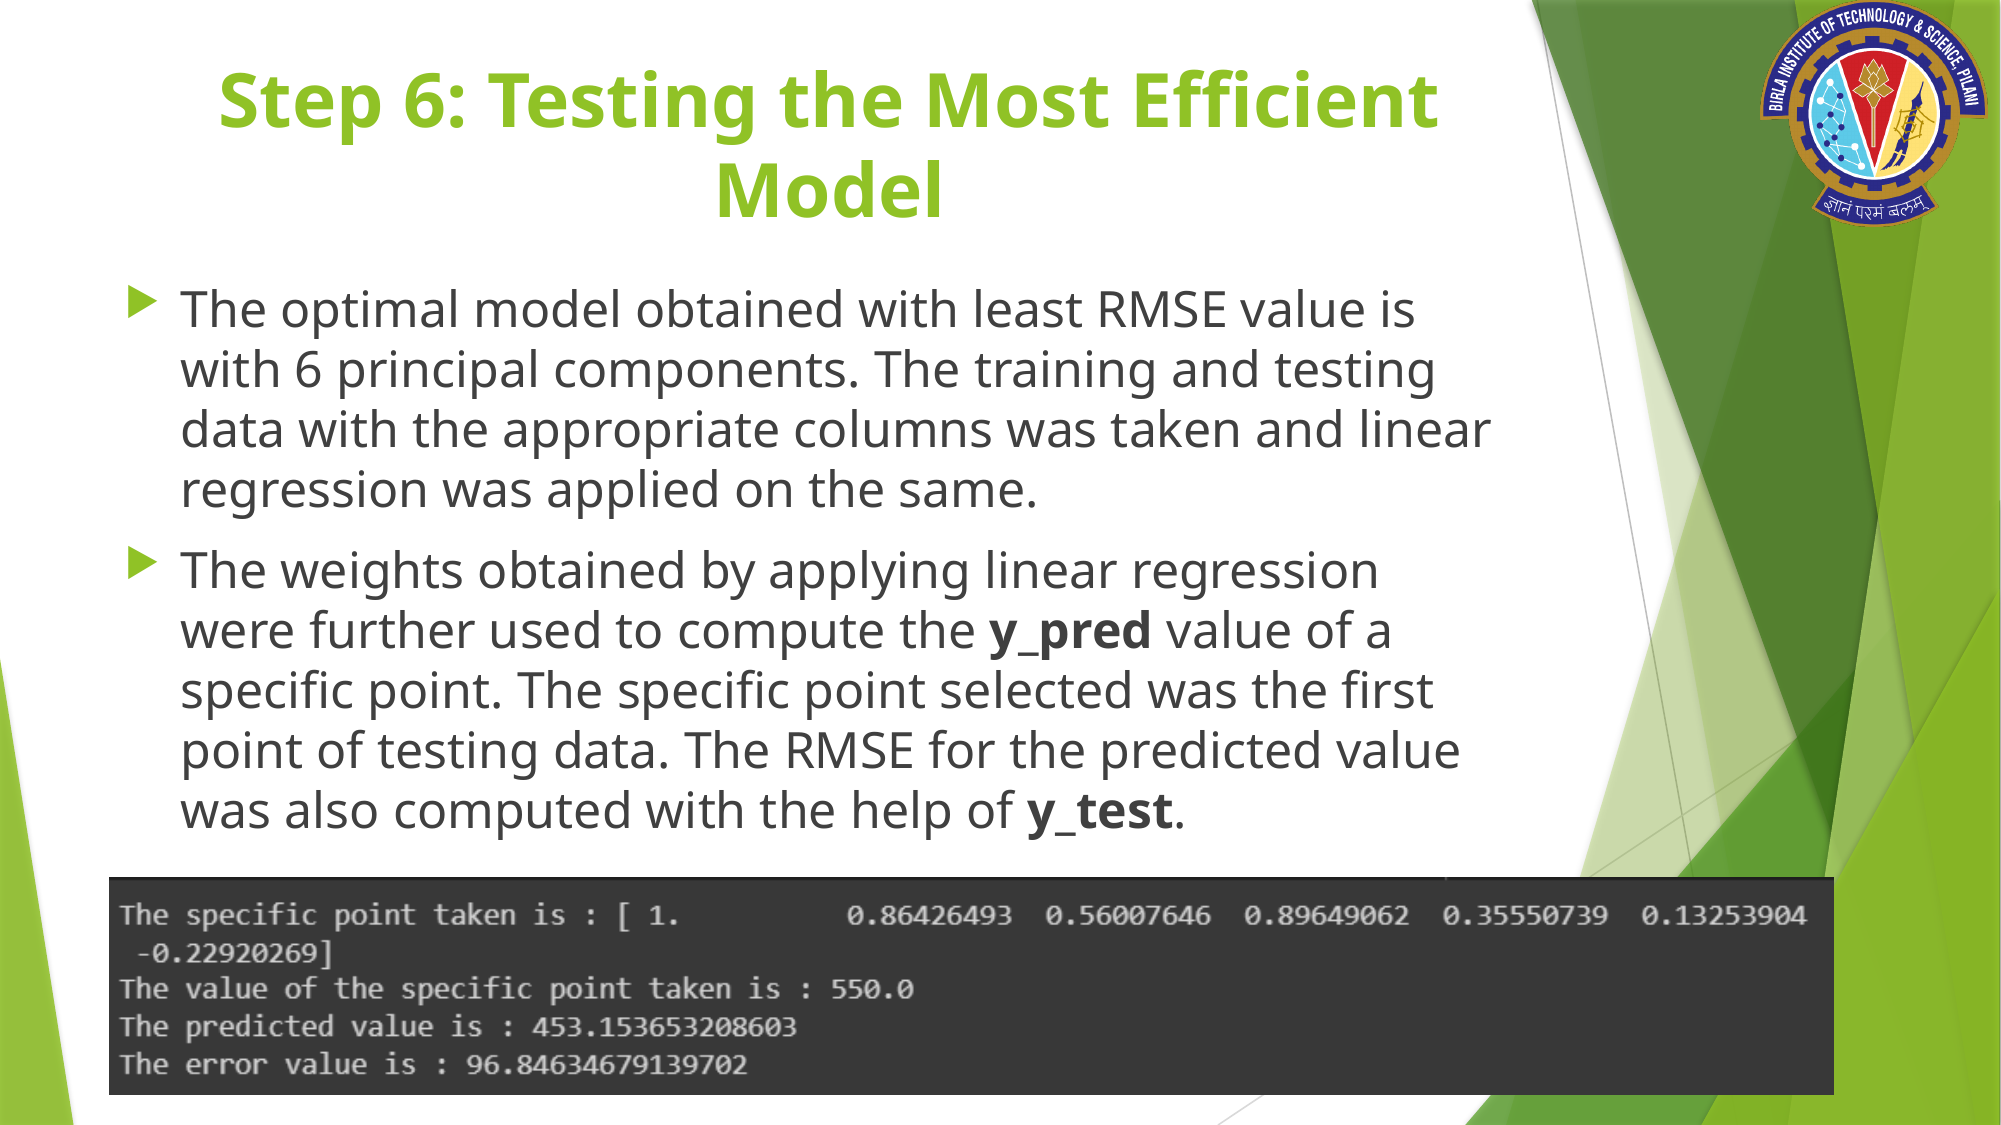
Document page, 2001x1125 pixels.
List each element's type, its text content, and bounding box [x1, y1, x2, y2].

picture [1760, 0, 1989, 228]
list The optimal model obtained with least RMSE value is with 6 principal components. The training and testing data with the appropriate columns was taken and linear regression was applied on the same. The weights obtained by applying linear regression were further used to compute the y_pred value of a specific point. The specific point selected was the first point of testing data. The RMSE for the predicted value was also computed with the help of y_test. [109, 269, 1520, 875]
picture [109, 876, 1834, 1096]
title Step 6: Testing the Most Efficient Model [124, 44, 1536, 262]
